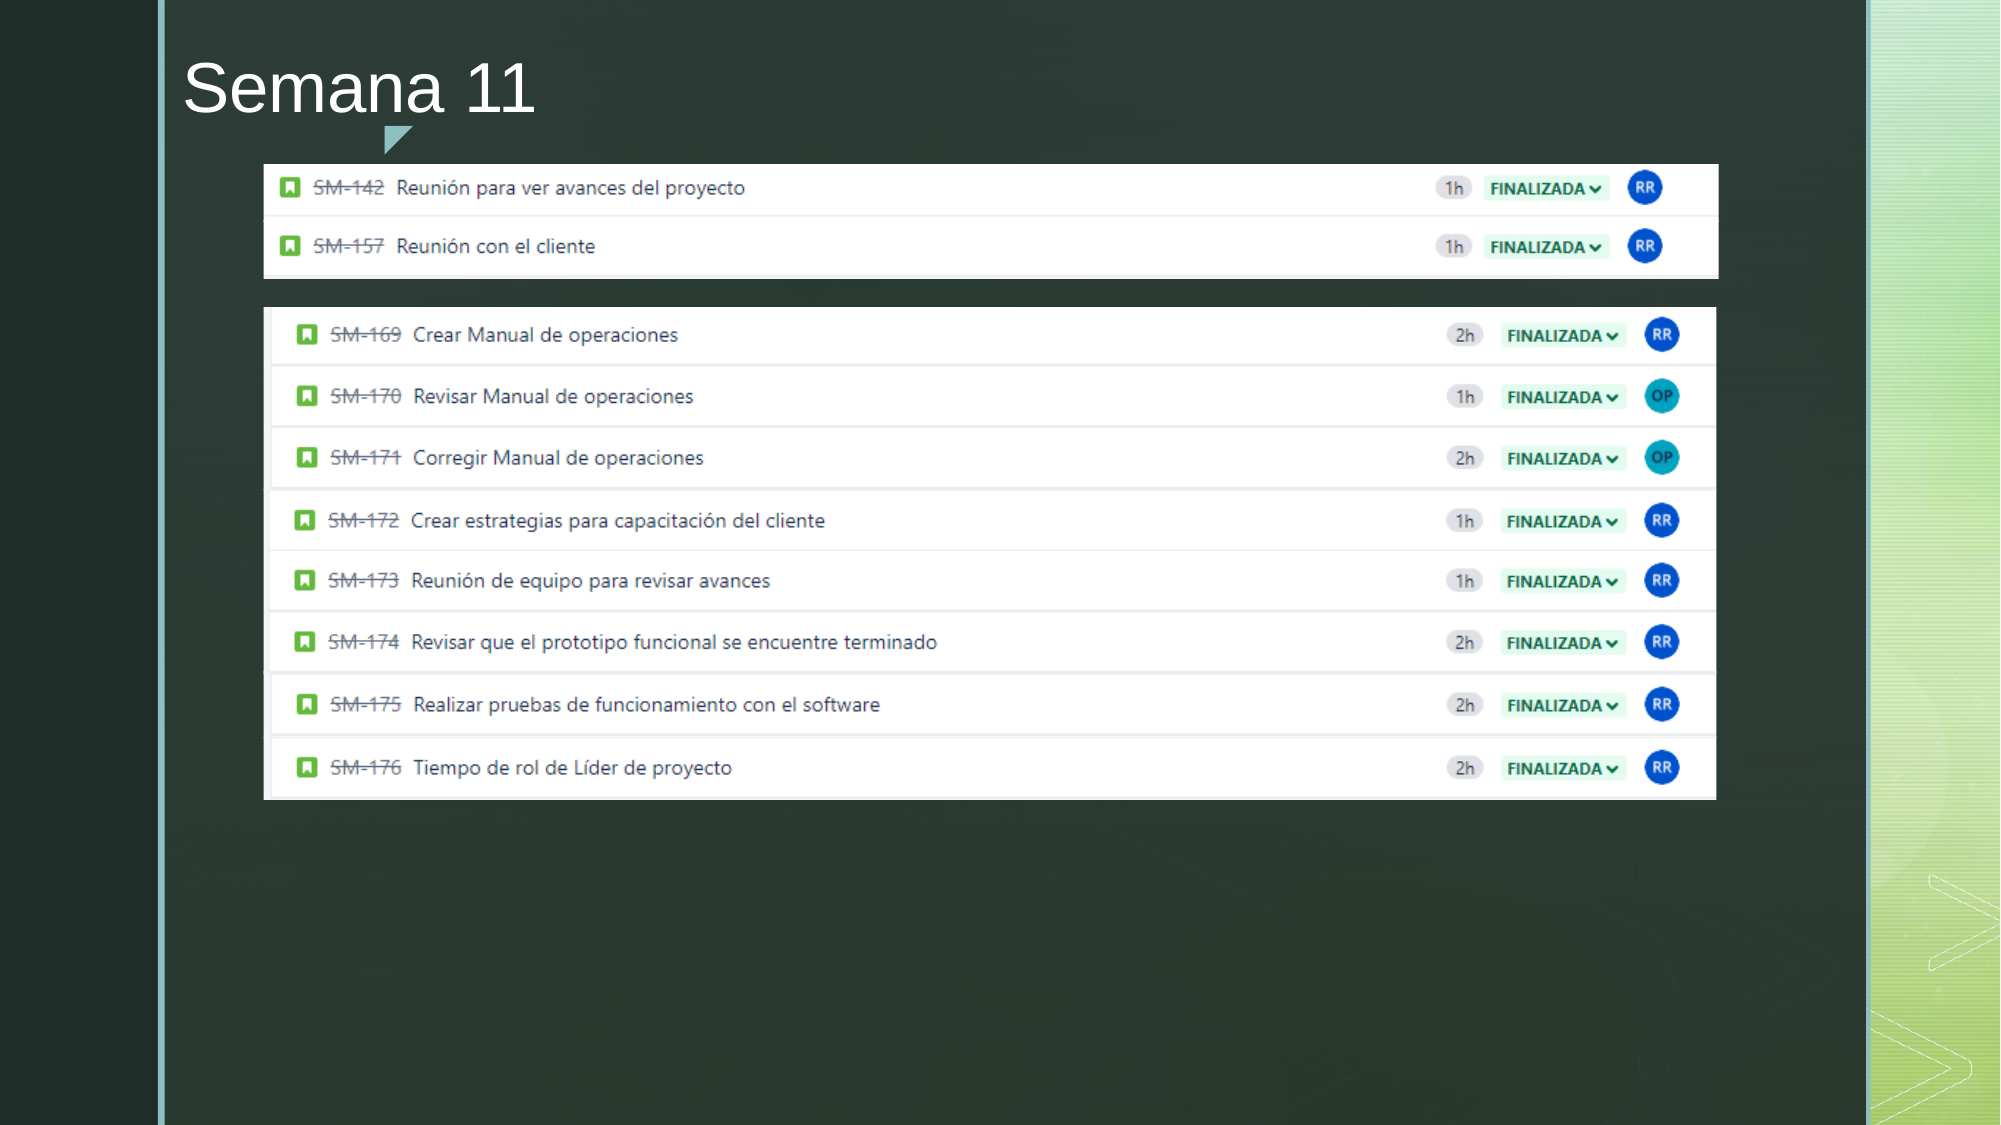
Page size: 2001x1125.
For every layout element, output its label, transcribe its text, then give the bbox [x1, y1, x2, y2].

picture [1871, 0, 2001, 1125]
title Semana 11 [167, 44, 1473, 221]
picture [263, 163, 1719, 279]
picture [263, 307, 1717, 800]
